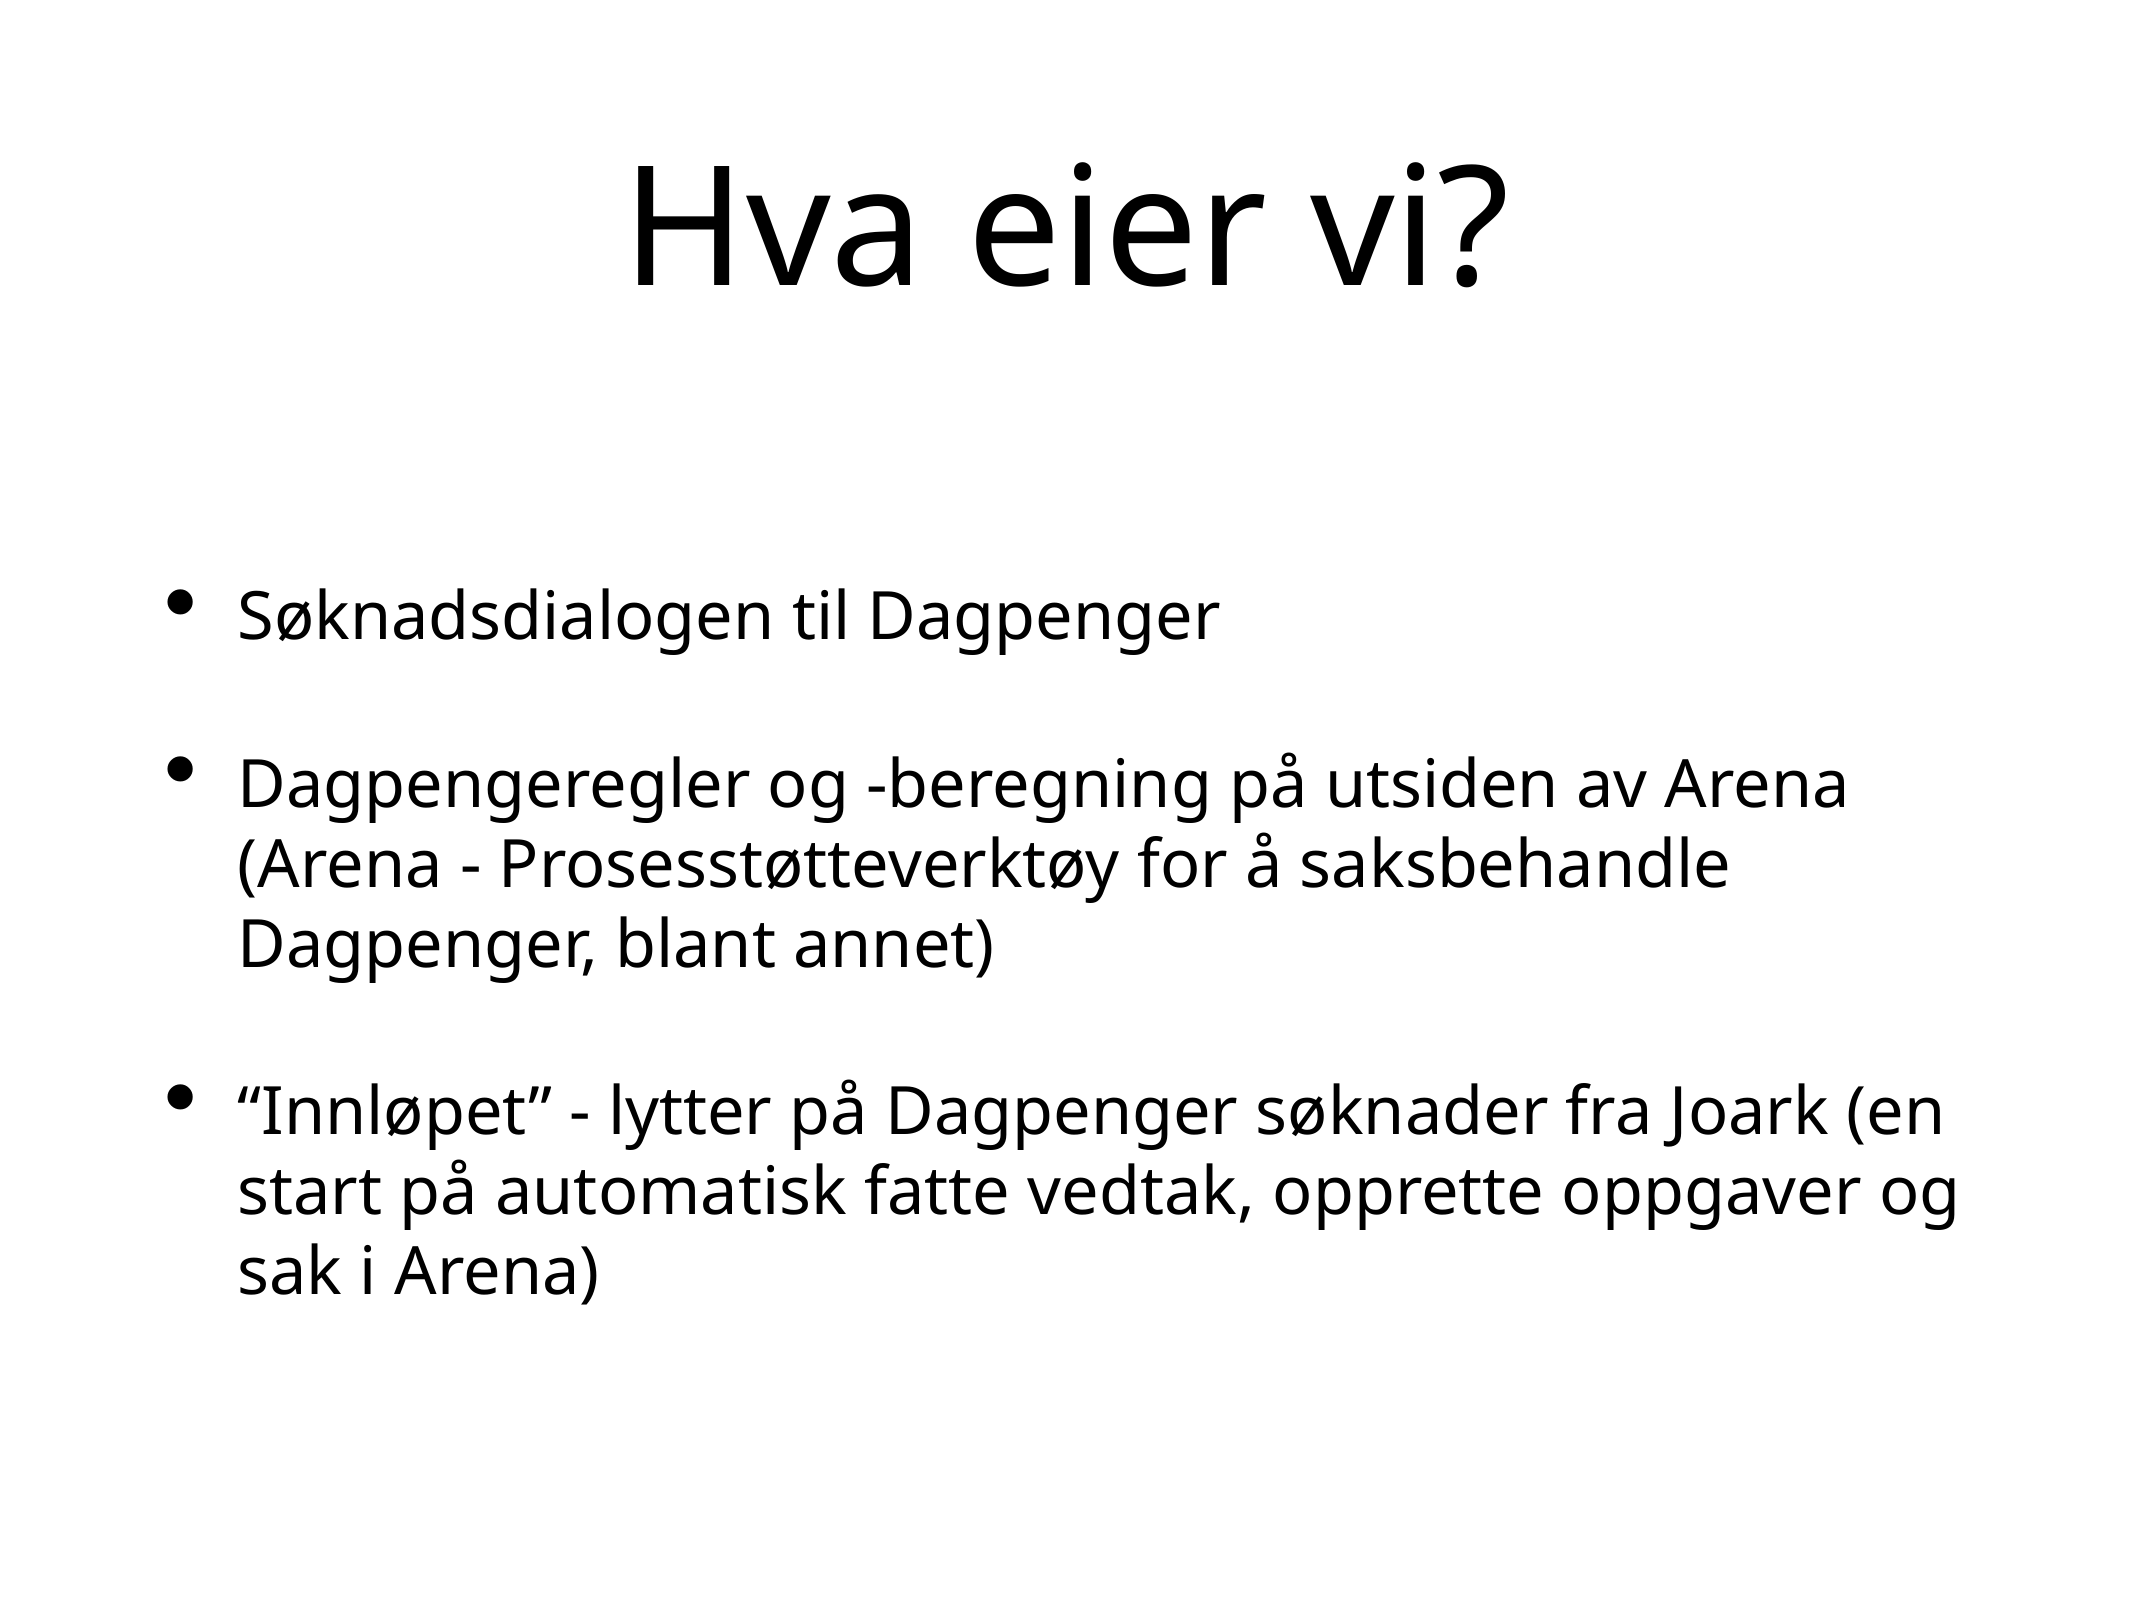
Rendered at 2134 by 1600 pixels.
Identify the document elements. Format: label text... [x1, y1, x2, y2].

title Hva eier vi? [155, 41, 1978, 397]
list Søknadsdialogen til Dagpenger Dagpengeregler og -beregning på utsiden av Arena (Arena - Prosesstøtteverktøy for å saksbehandle Dagpenger, blant annet) “Innløpet” - lytter på Dagpenger søknader fra Joark (en start på automatisk fatte vedtak, opprette oppgaver og sak i Arena) [155, 424, 1978, 1457]
